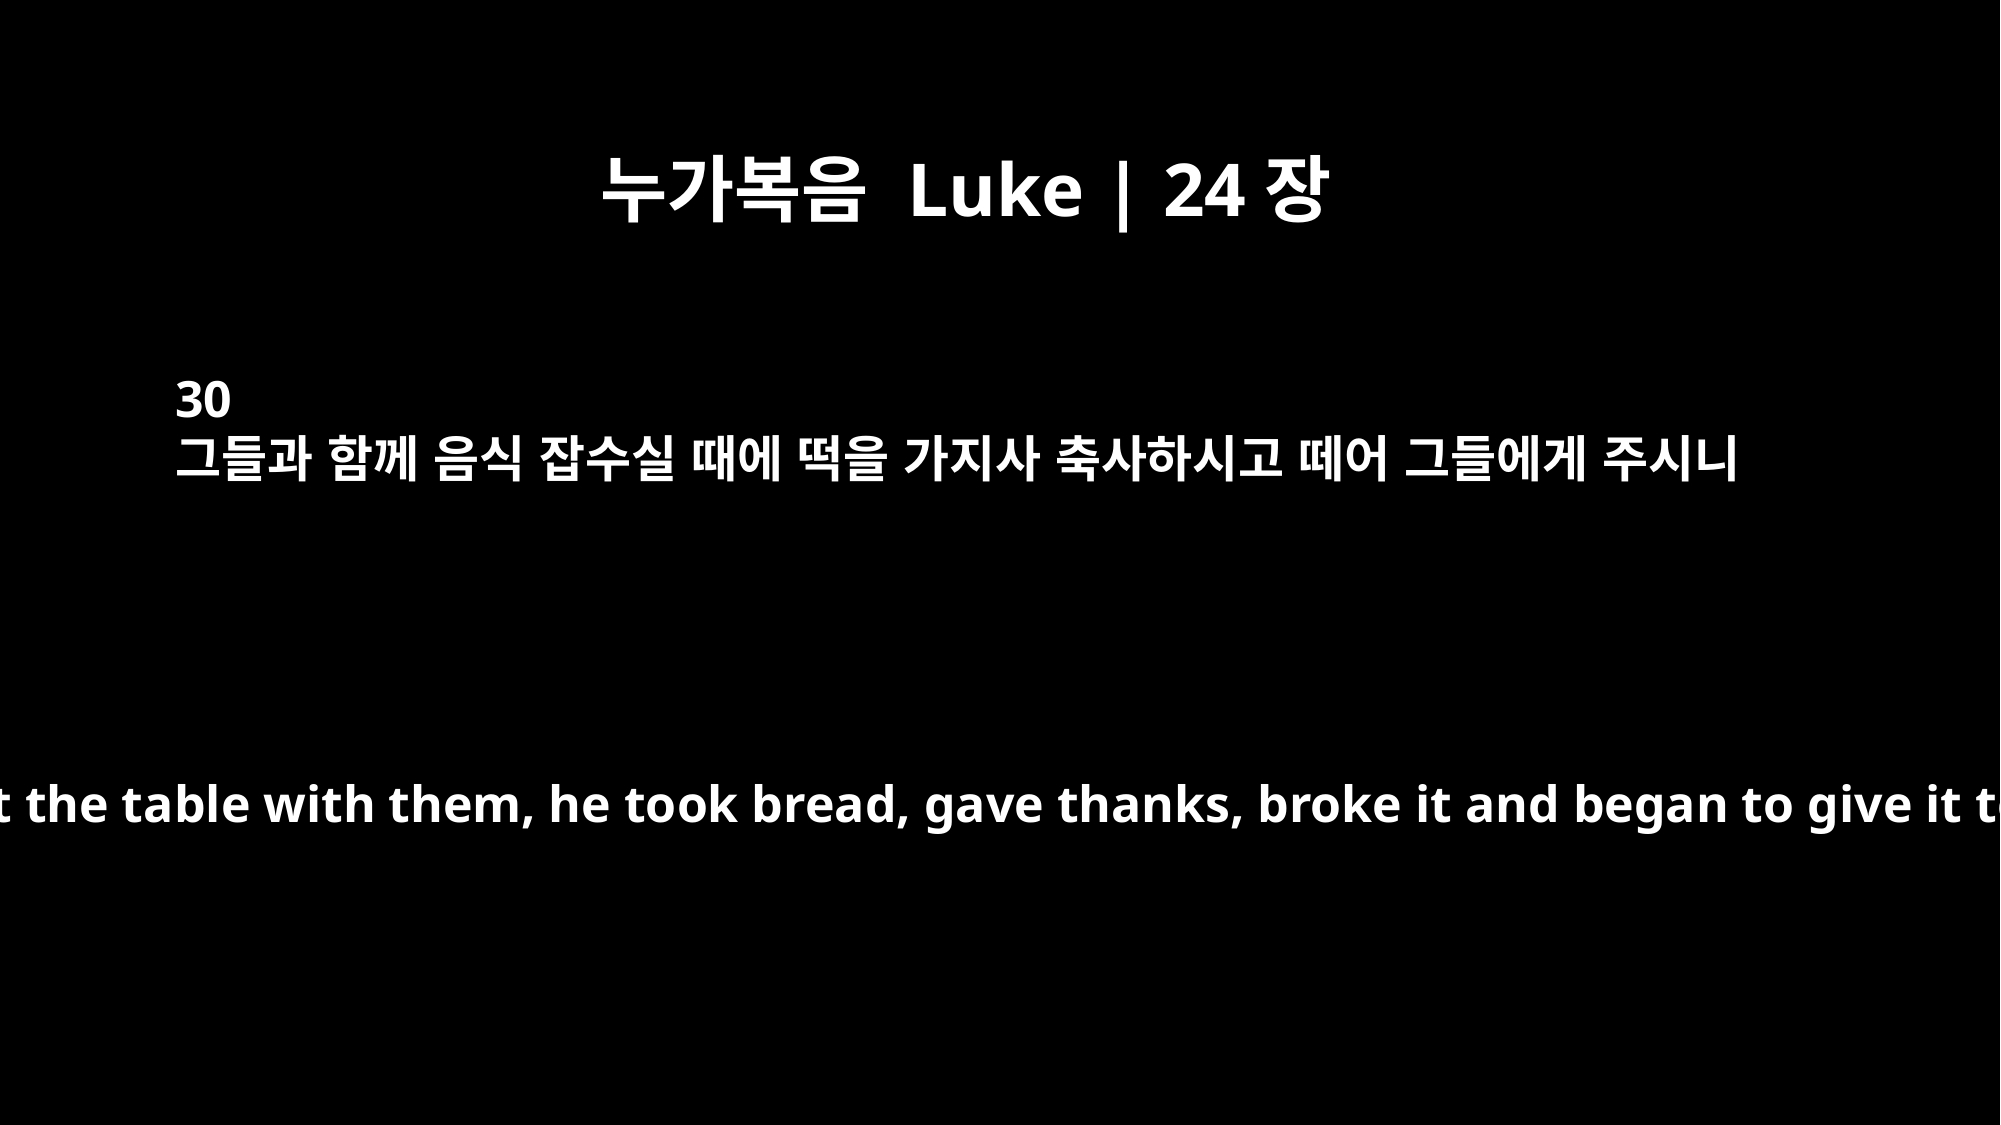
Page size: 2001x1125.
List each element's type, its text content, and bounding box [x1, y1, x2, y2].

text_box 누가복음 Luke | 24장 [585, 136, 1347, 239]
text_box When he was at the table with them, he took bread, gave thanks, broke it and began to give it to them. [0, 764, 2000, 840]
text_box 30 그들과 함께 음식 잡수실 때에 떡을 가지사 축사하시고 떼어 그들에게 주시니 [160, 359, 1757, 495]
